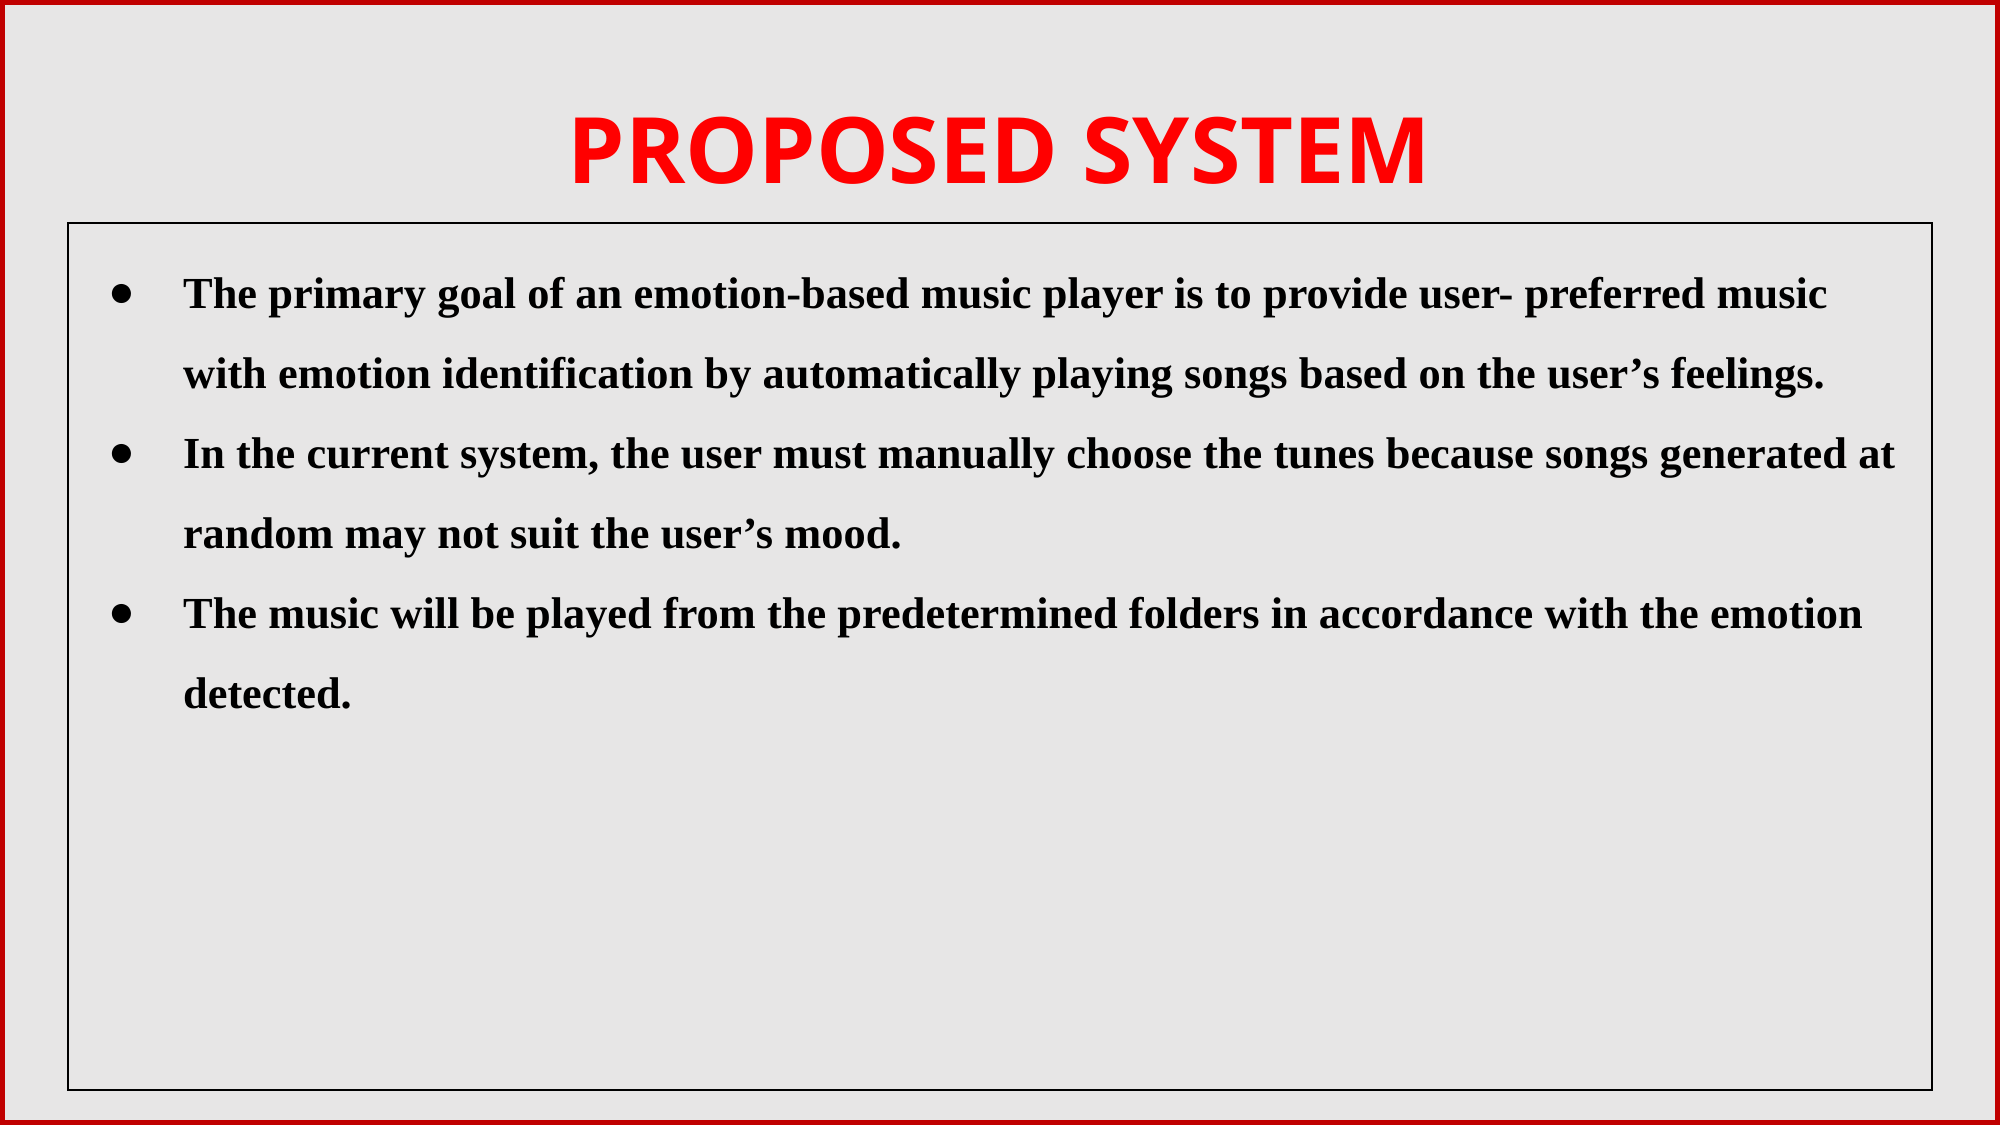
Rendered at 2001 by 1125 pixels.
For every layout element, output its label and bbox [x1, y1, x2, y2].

text_box [0, 0, 2000, 1125]
